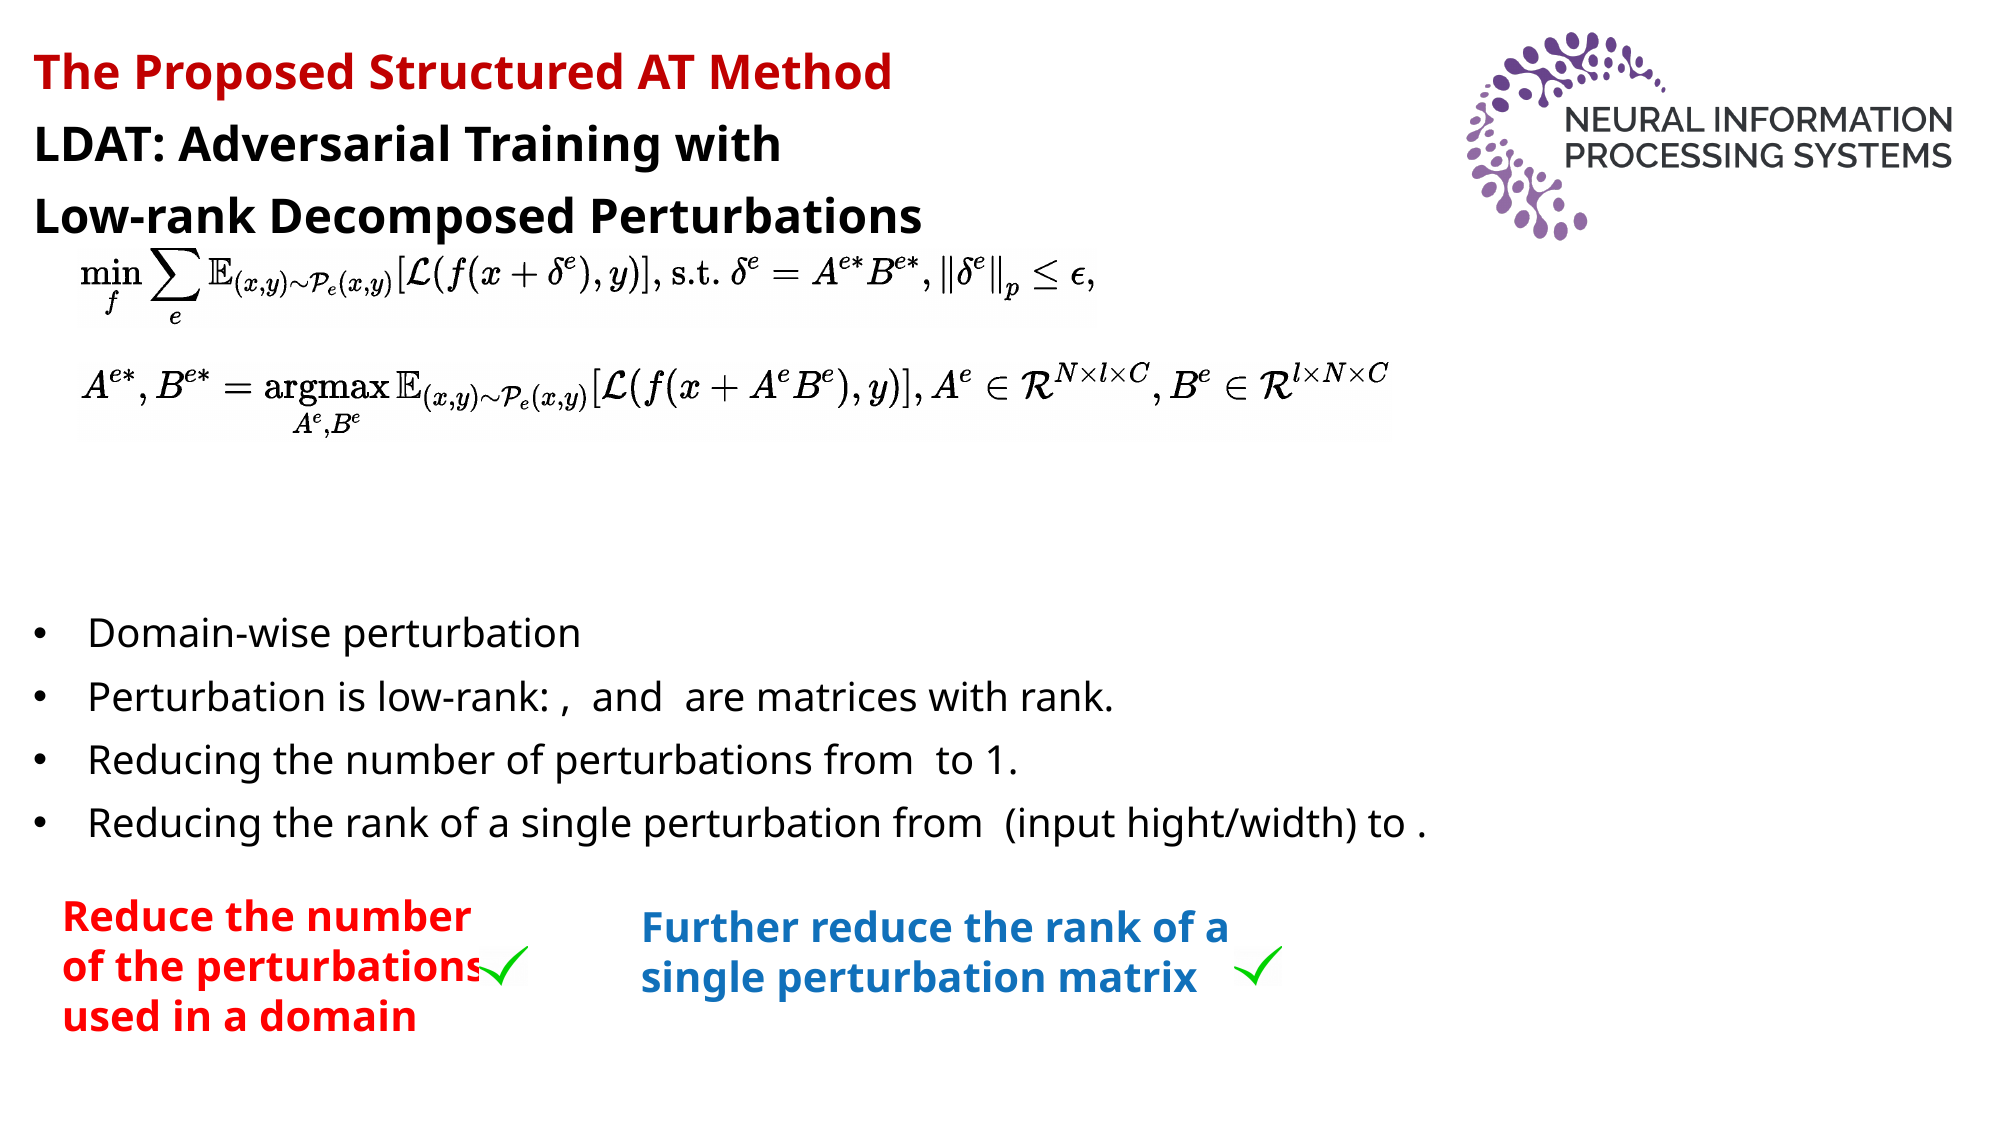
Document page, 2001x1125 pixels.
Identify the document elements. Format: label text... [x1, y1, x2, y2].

picture [77, 362, 1392, 442]
picture [1458, 23, 1960, 249]
picture [77, 248, 1097, 328]
text_box Further reduce the rank of a single perturbation matrix [626, 893, 1282, 1009]
picture [1234, 946, 1282, 986]
picture [479, 946, 528, 986]
text_box Reduce the number of the perturbations used in a domain [47, 882, 528, 1048]
